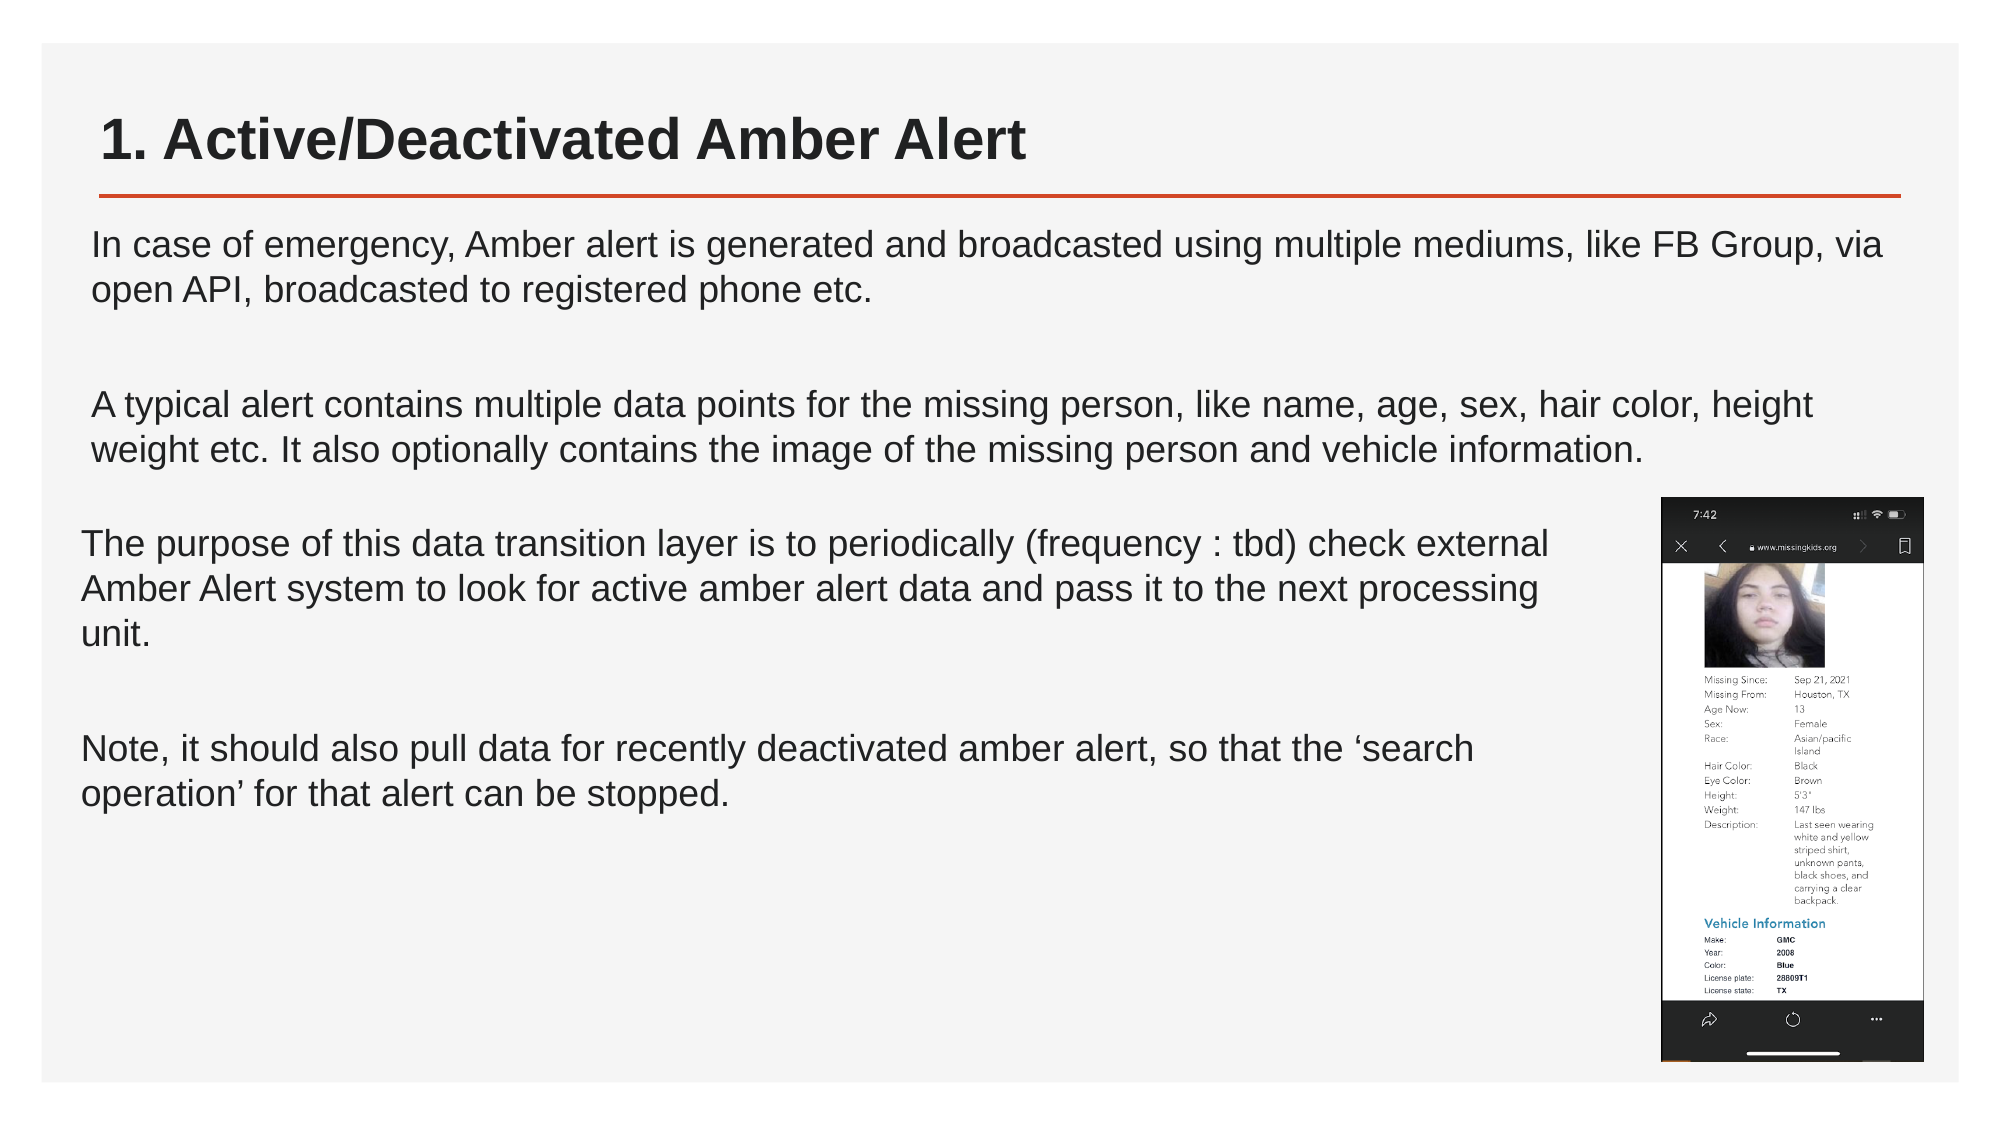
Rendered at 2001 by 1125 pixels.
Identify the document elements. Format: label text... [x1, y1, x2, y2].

text_box The purpose of this data transition layer is to periodically (frequency : tbd) check external Amber Alert system to look for active amber alert data and pass it to the next processing unit. Note, it should also pull data for recently deactivated amber alert, so that the ‘search operation’ for that alert can be stopped. [66, 511, 1611, 821]
text_box In case of emergency, Amber alert is generated and broadcasted using multiple mediums, like FB Group, via open API, broadcasted to registered phone etc. A typical alert contains multiple data points for the missing person, like name, age, sex, hair color, height weight etc. It also optionally contains the image of the missing person and vehicle information. [76, 212, 1924, 477]
title 1. Active/Deactivated Amber Alert [85, 73, 1214, 179]
picture [1661, 497, 1924, 1062]
